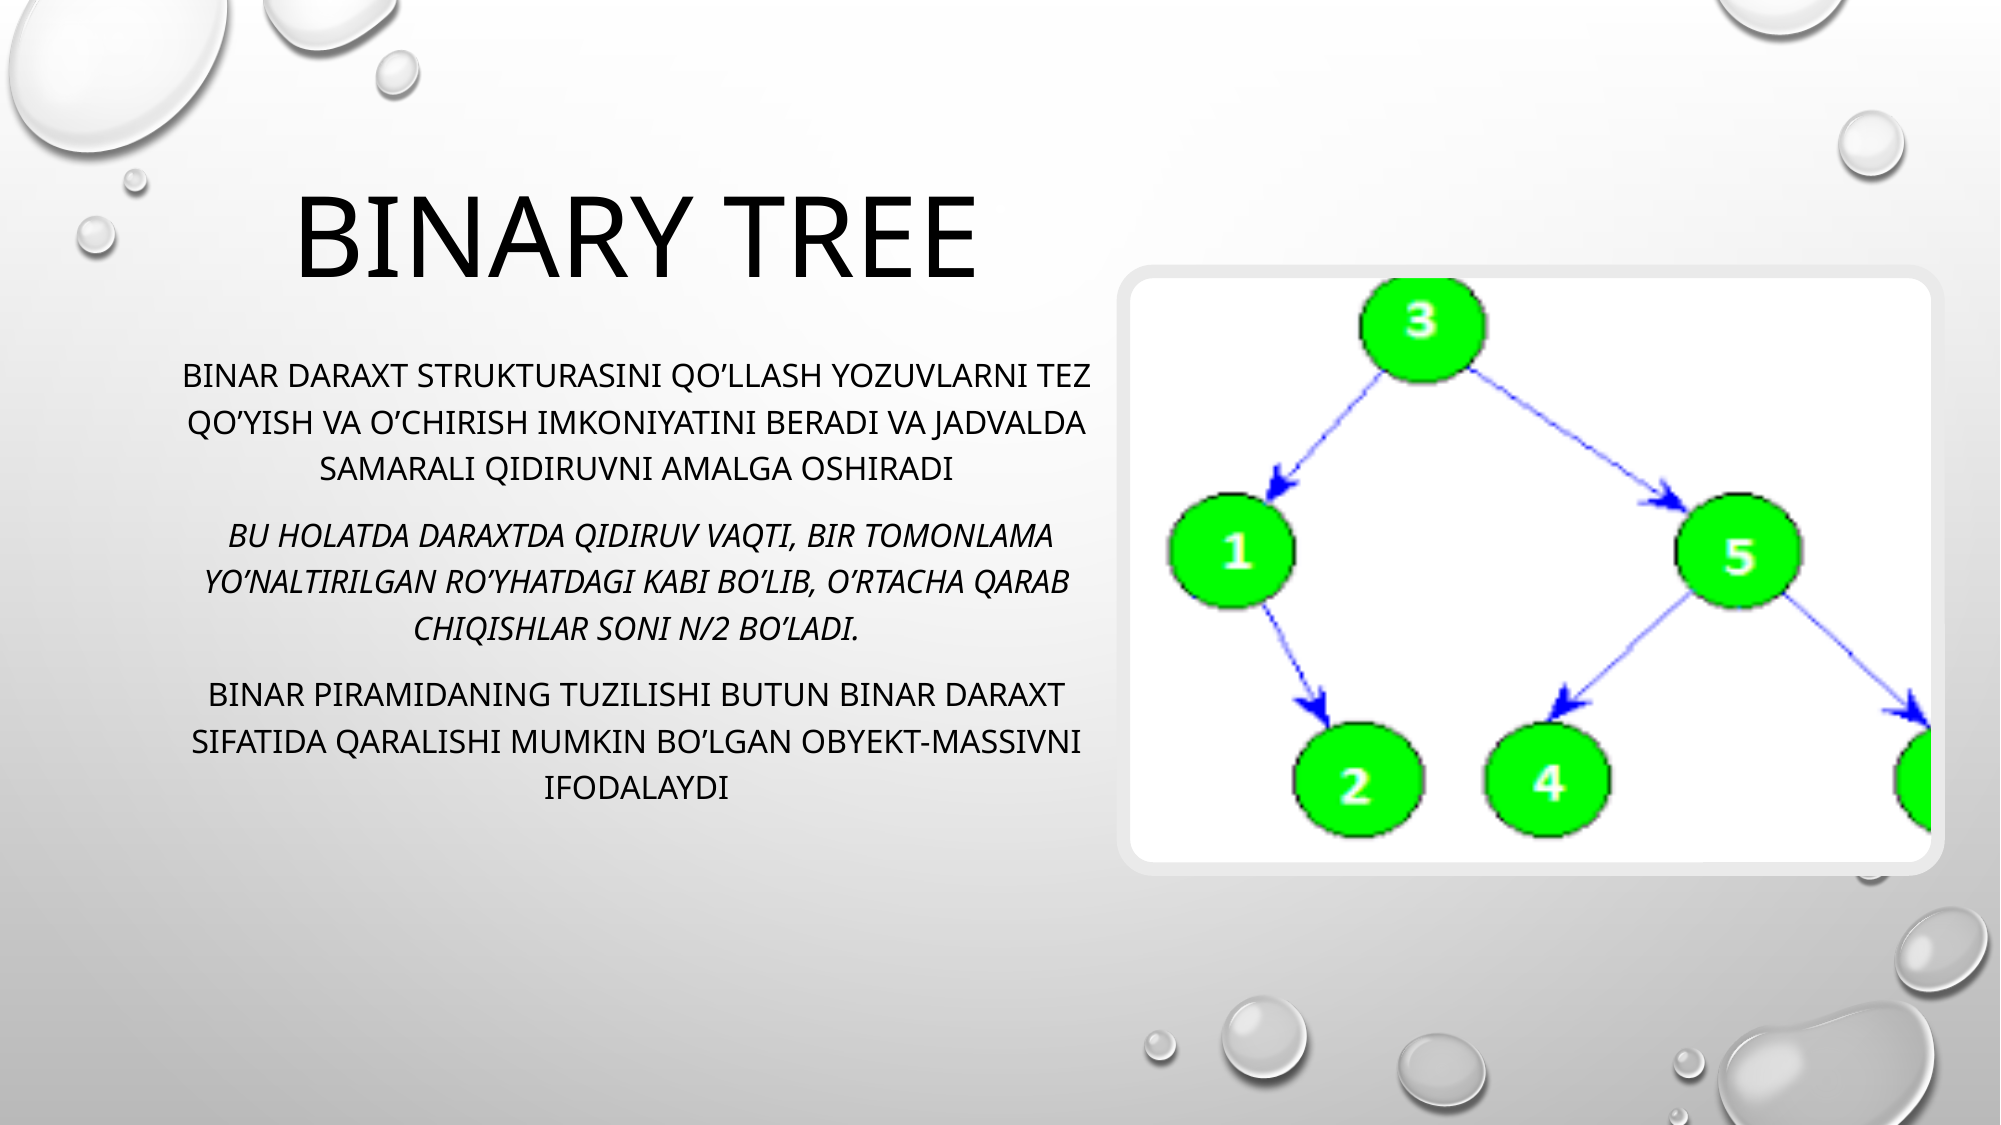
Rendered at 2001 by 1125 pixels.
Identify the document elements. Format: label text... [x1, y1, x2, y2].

list Binar daraxt strukturasini qo’llash yozuvlarni tez qo’yish va o’chirish imkoniyatini beradi va jadvalda samarali qidiruvni amalga oshiradi Bu holatda daraxtda qidiruv vaqti, bir tomonlama yo’naltirilgan ro’yhatdagi kabi bo’lib, o’rtacha qarab chiqishlar soni N/2 bo’ladi. Binar piramidaning tuzilishi butun binar daraxt sifatida qaralishi mumkin bo’lgan obyekt-massivni ifodalaydi [149, 340, 1124, 950]
title Binary tree [149, 99, 1124, 310]
picture [0, 0, 2000, 1125]
